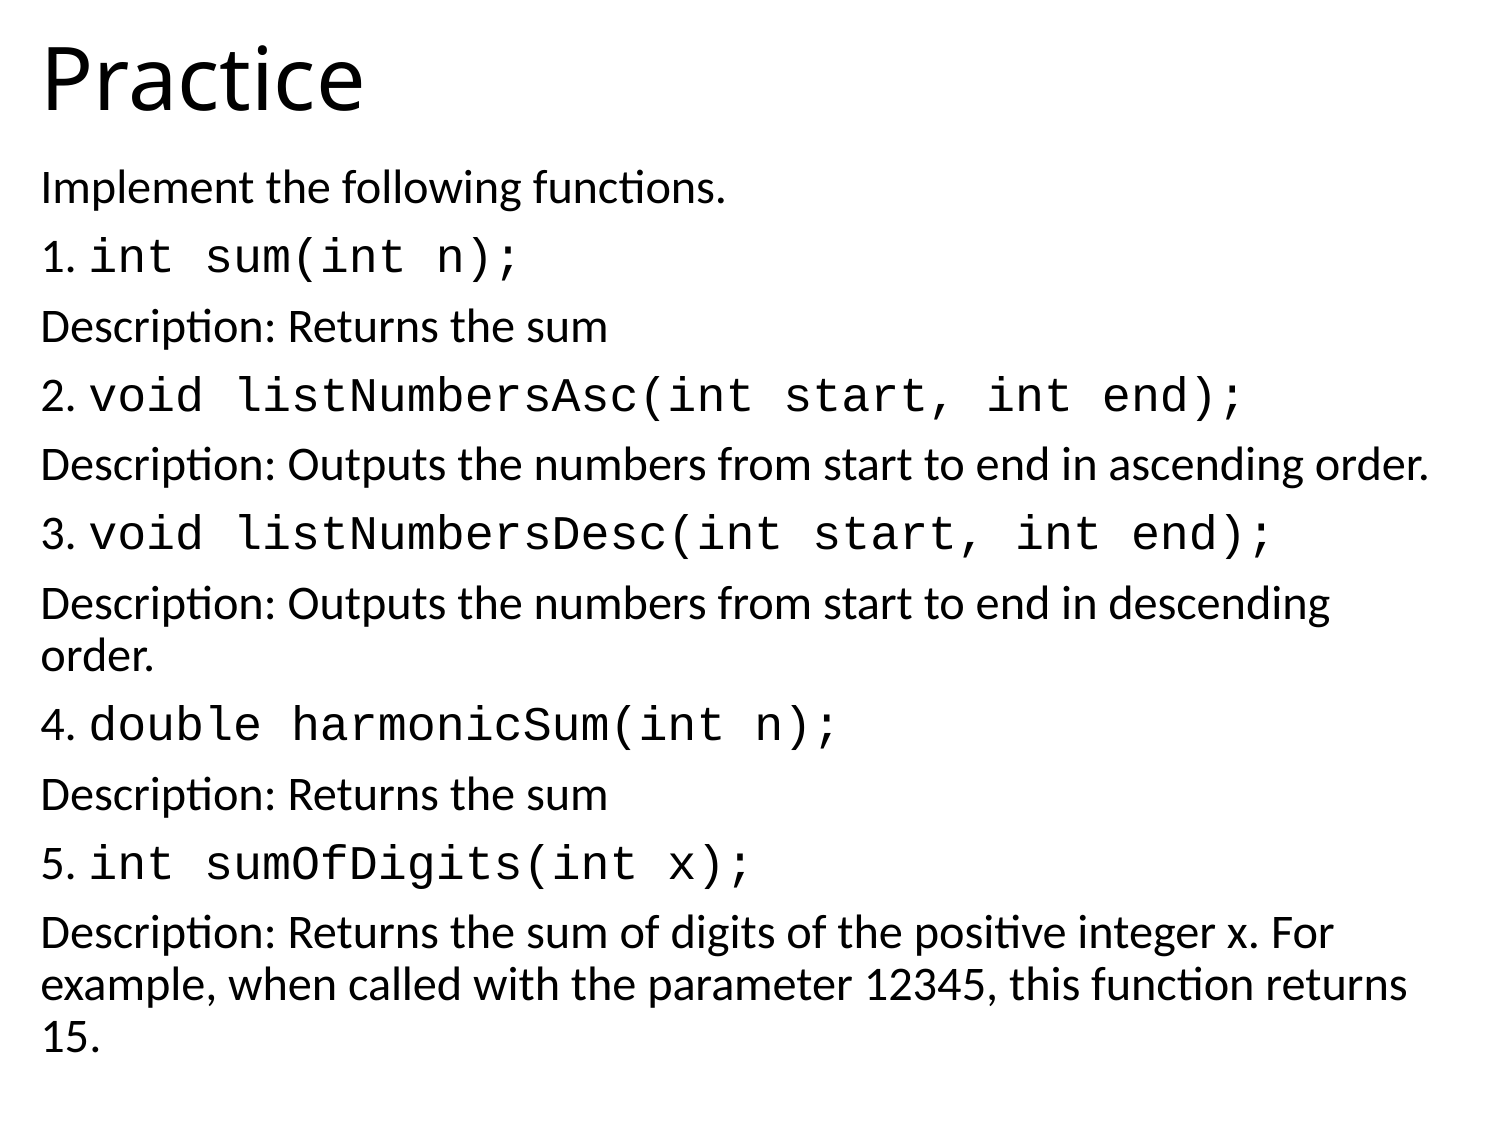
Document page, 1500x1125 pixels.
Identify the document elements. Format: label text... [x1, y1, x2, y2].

title Practice [25, 26, 1469, 138]
